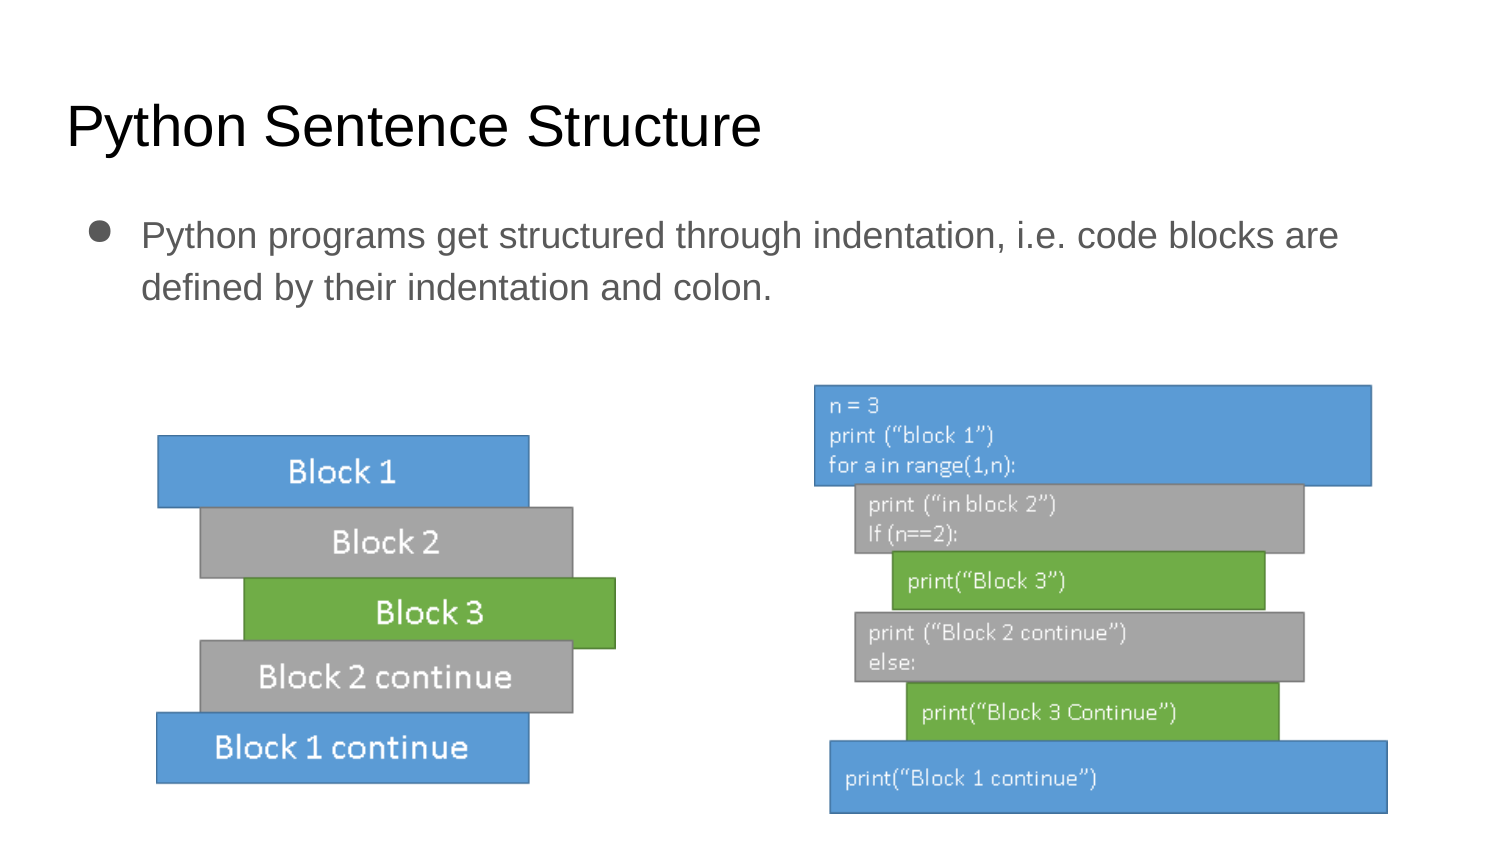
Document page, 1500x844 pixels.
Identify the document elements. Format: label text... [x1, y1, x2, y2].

picture [155, 435, 616, 792]
list Python programs get structured through indentation, i.e. code blocks are defined by their indentation and colon. [51, 189, 1449, 750]
title Python Sentence Structure [51, 72, 1449, 167]
picture [814, 381, 1388, 814]
